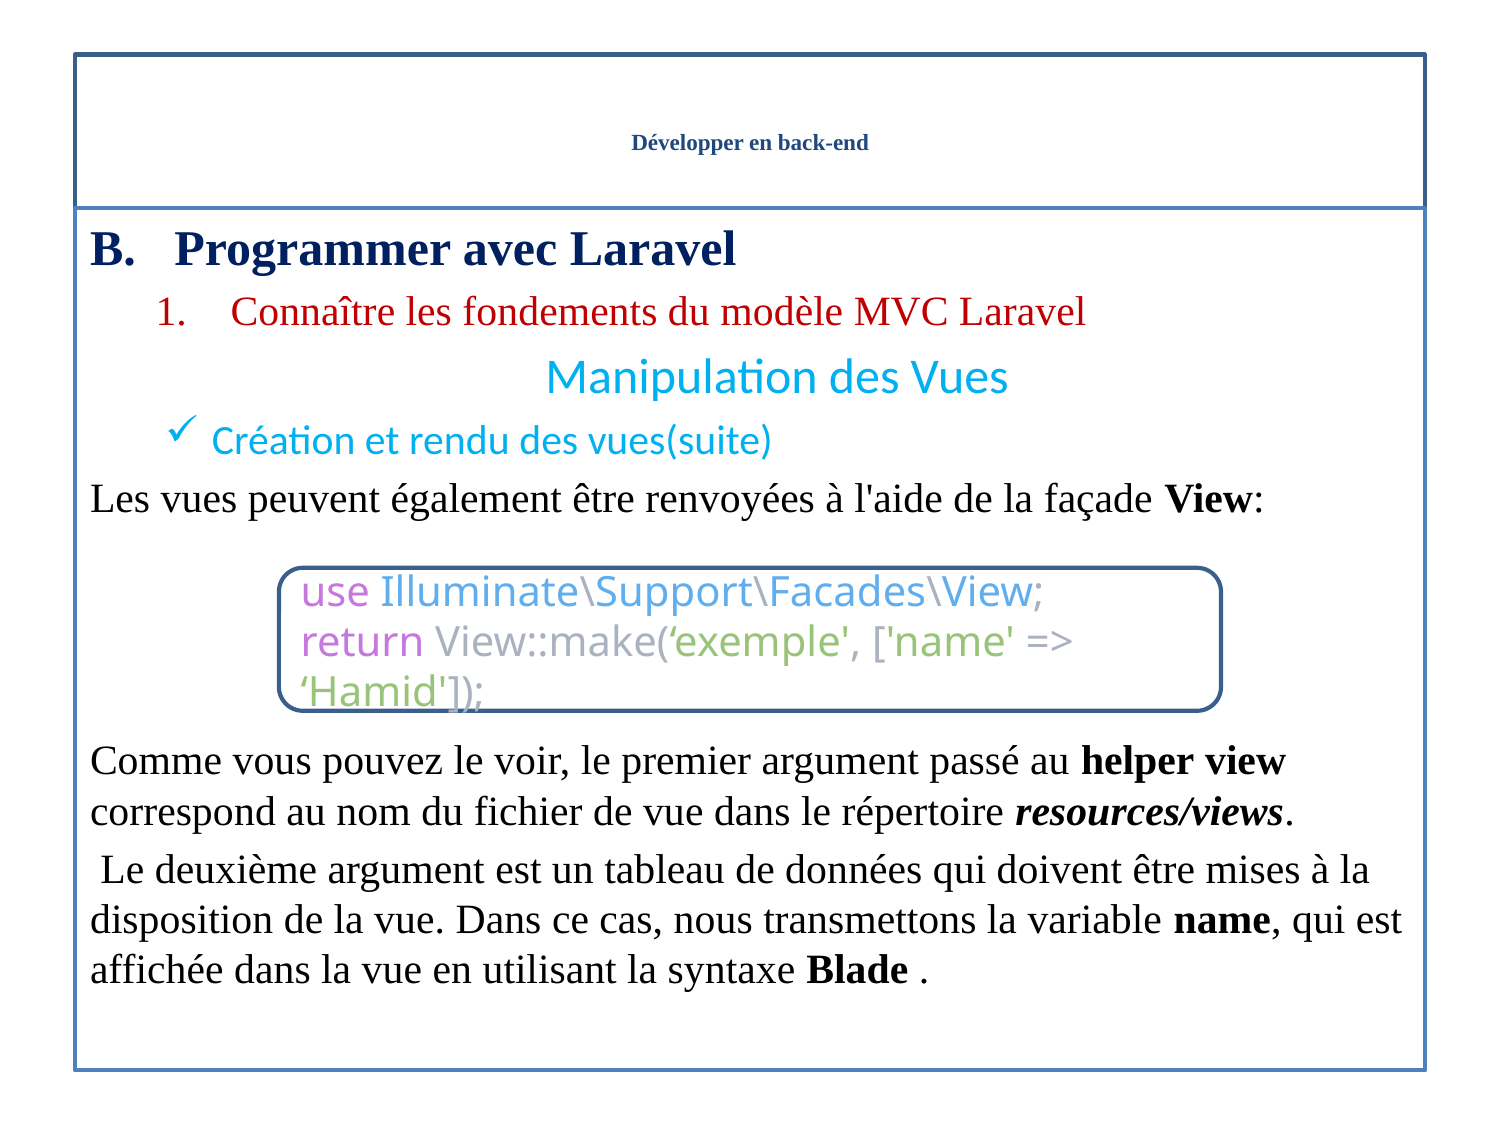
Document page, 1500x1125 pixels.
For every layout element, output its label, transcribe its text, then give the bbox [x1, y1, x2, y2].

list Programmer avec Laravel Connaître les fondements du modèle MVC Laravel Manipulation des Vues Création et rendu des vues(suite) Les vues peuvent également être renvoyées à l'aide de la façade View: Comme vous pouvez le voir, le premier argument passé au helper view correspond au nom du fichier de vue dans le répertoire resources/views. Le deuxième argument est un tableau de données qui doivent être mises à la disposition de la vue. Dans ce cas, nous transmettons la variable name, qui est affichée dans la vue en utilisant la syntaxe Blade . [73, 206, 1427, 1072]
text_box [73, 52, 1427, 206]
title Développer en back-end [75, 64, 1425, 206]
text_box use Illuminate\Support\Facades\View; return View::make(‘exemple', ['name' => ‘Hamid']); [276, 565, 1224, 713]
